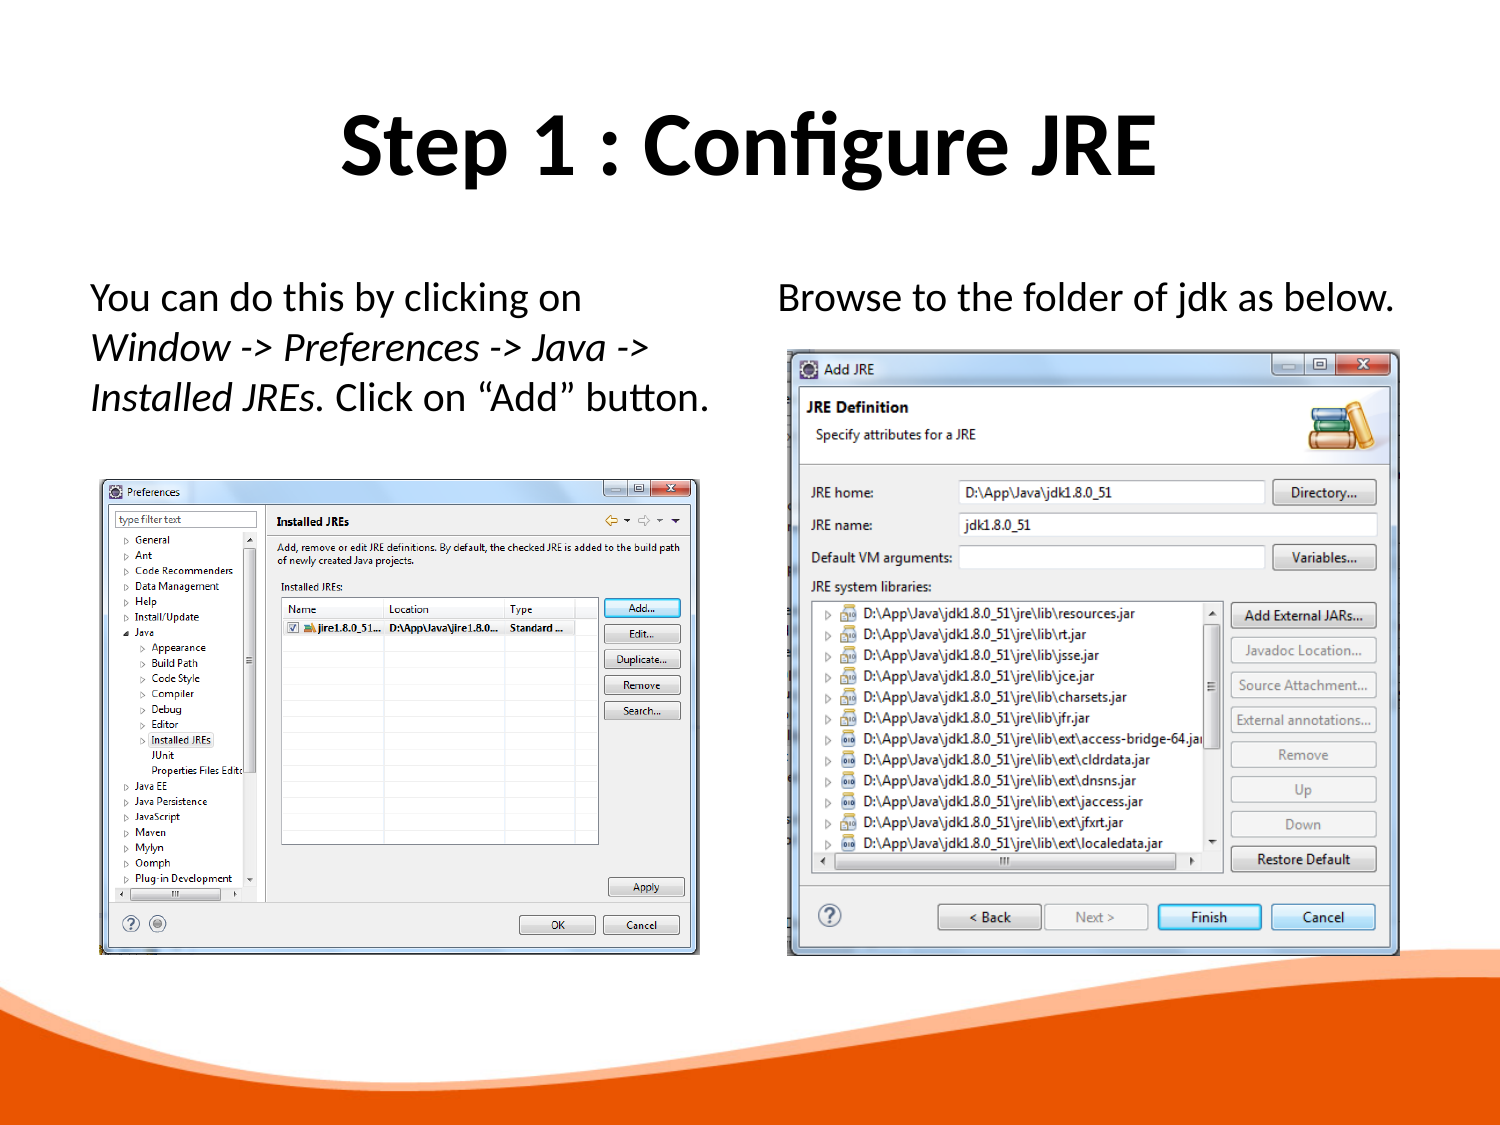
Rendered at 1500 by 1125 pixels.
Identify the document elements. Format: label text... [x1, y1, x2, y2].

list You can do this by clicking on Window -> Preferences -> Java -> Installed JREs. Click on “Add” button. [75, 262, 738, 1005]
picture [0, 0, 1500, 1125]
title Step 1 : Configure JRE [75, 45, 1425, 233]
list Browse to the folder of jdk as below. [762, 262, 1425, 1005]
